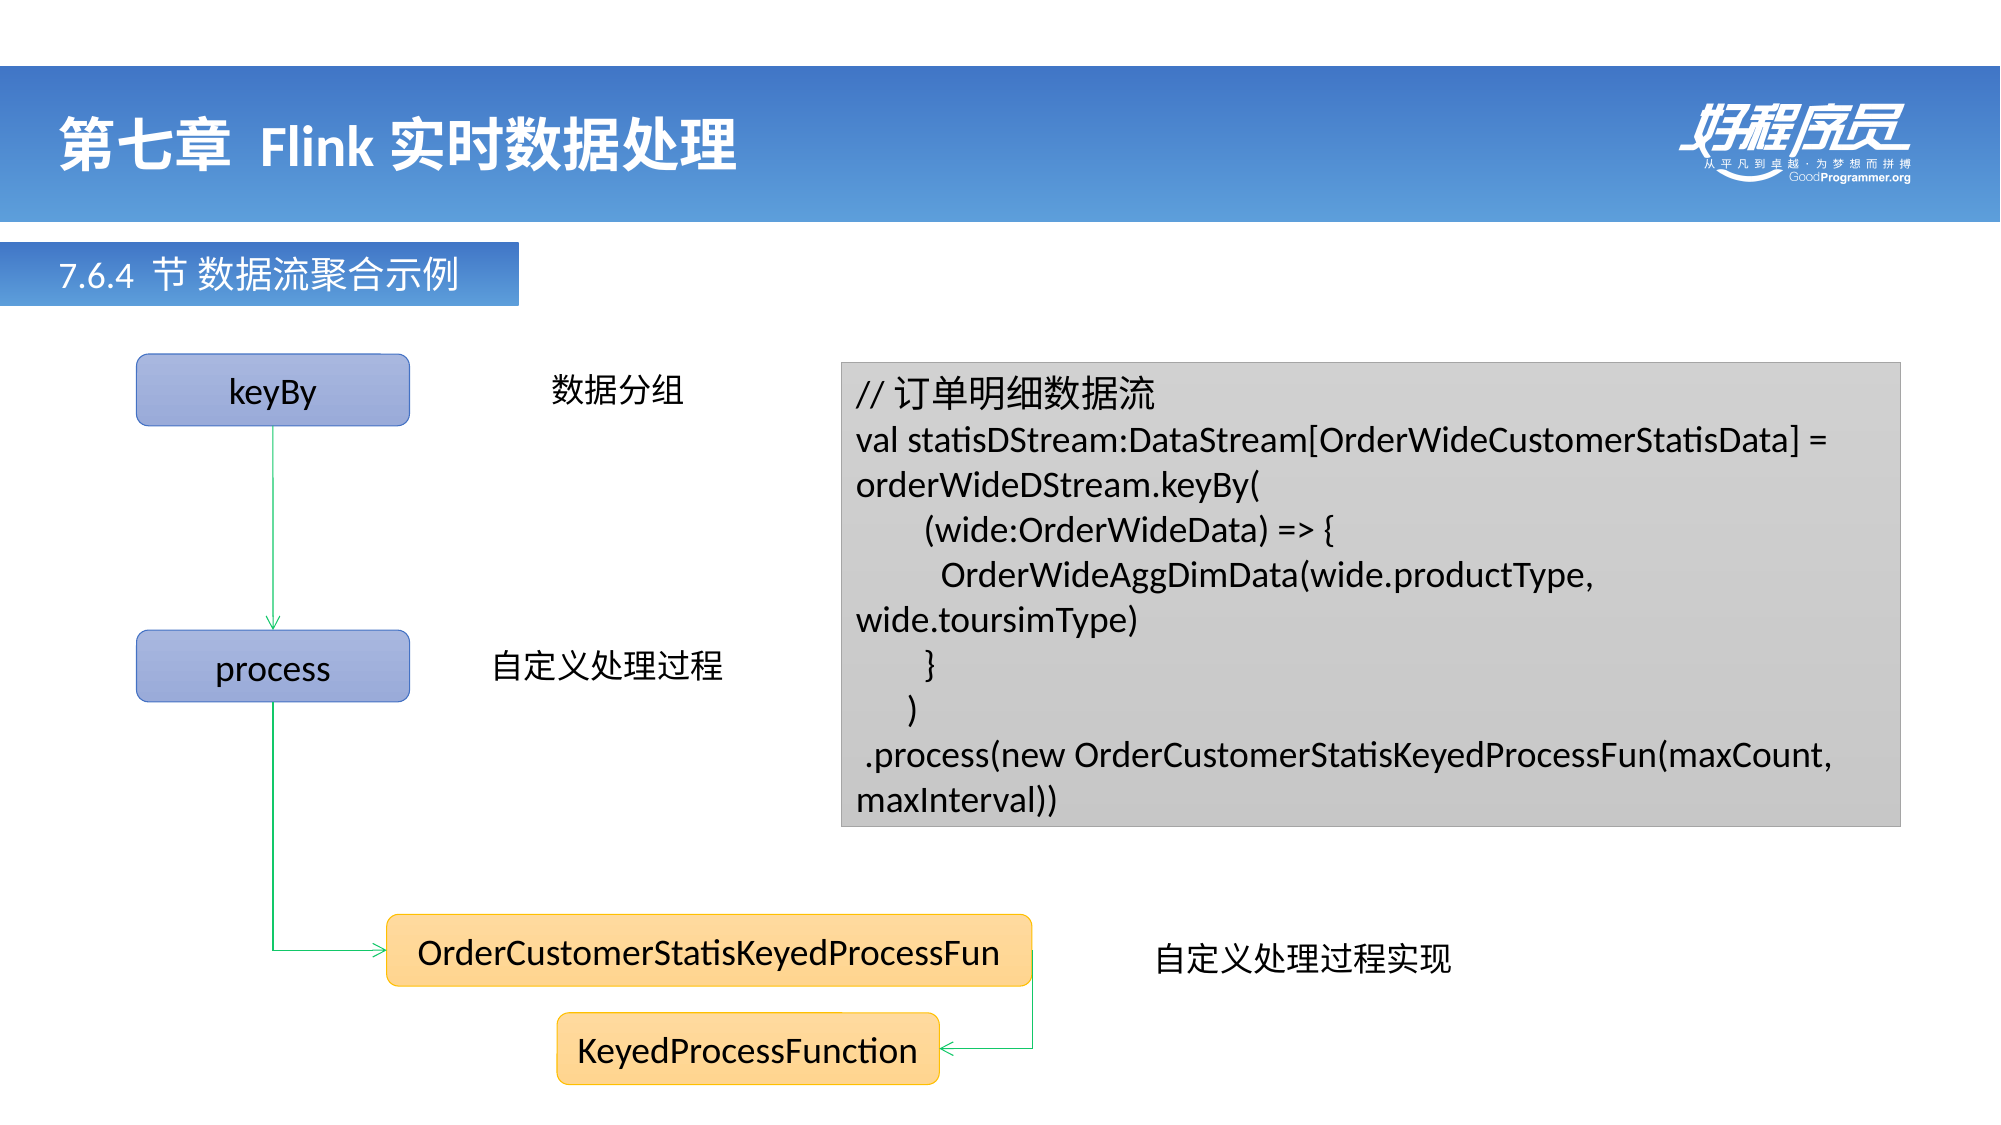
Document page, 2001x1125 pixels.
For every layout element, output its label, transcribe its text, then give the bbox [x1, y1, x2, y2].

text_box keyBy [135, 353, 411, 427]
text_box 第七章 Flink实时数据处理 [43, 100, 795, 186]
text_box 自定义处理过程实现 [1138, 930, 1514, 986]
picture [1661, 80, 1932, 207]
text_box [939, 950, 1032, 1049]
text_box //订单明细数据流 val statisDStream:DataStream[OrderWideCustomerStatisData] = orderWideDStream.keyBy( (wide:OrderWideData) => { OrderWideAggDimData(wide.productType, wide.toursimType) } ) .process(new OrderCustomerStatisKeyedProcessFun(maxCount, maxInterval)) [841, 362, 1901, 827]
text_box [205, 769, 455, 883]
text_box KeyedProcessFunction [556, 1012, 940, 1086]
text_box 数据分组 [536, 362, 734, 417]
text_box OrderCustomerStatisKeyedProcessFun [386, 913, 1033, 987]
text_box process [135, 629, 411, 703]
text_box [0, 65, 2000, 222]
text_box 7.6.4 节 数据流聚合示例 [0, 241, 520, 307]
text_box 自定义处理过程 [476, 638, 795, 693]
